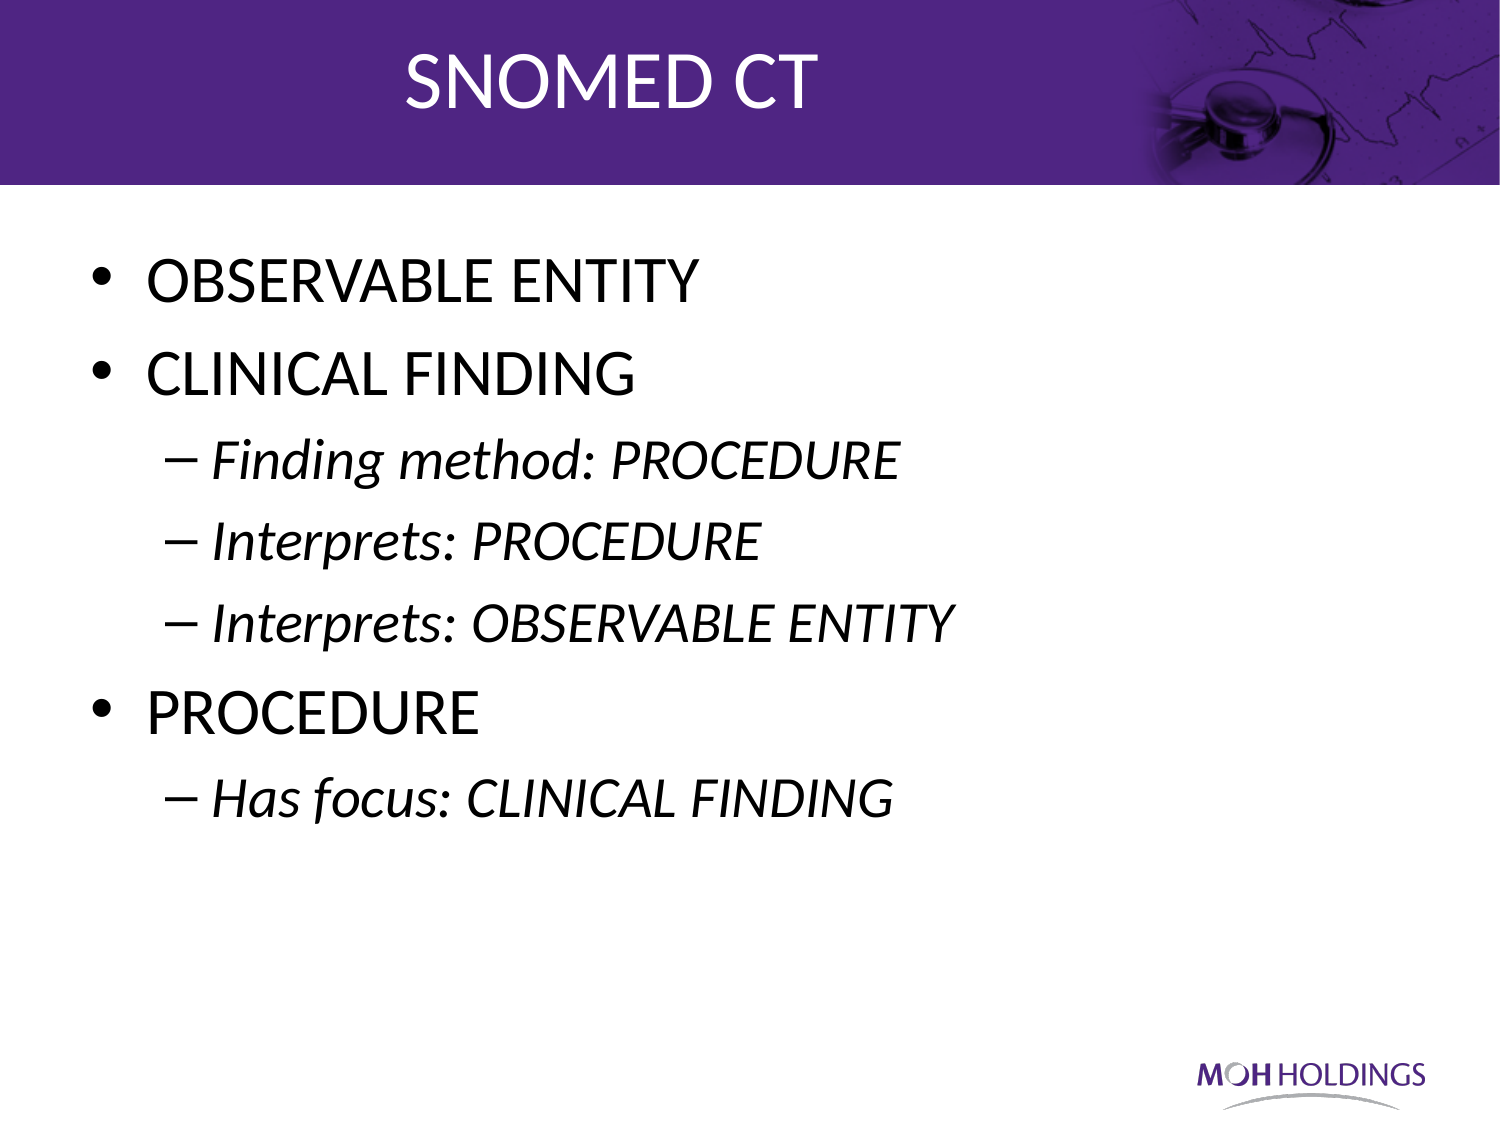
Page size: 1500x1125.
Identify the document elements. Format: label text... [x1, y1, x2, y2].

picture [1197, 1062, 1425, 1110]
picture [0, 0, 1500, 185]
list OBSERVABLE ENTITY CLINICAL FINDING Finding method: PROCEDURE Interprets: PROCEDURE Interprets: OBSERVABLE ENTITY PROCEDURE Has focus: CLINICAL FINDING [74, 228, 1426, 1006]
text_box SNOMED CT [48, 0, 1175, 170]
